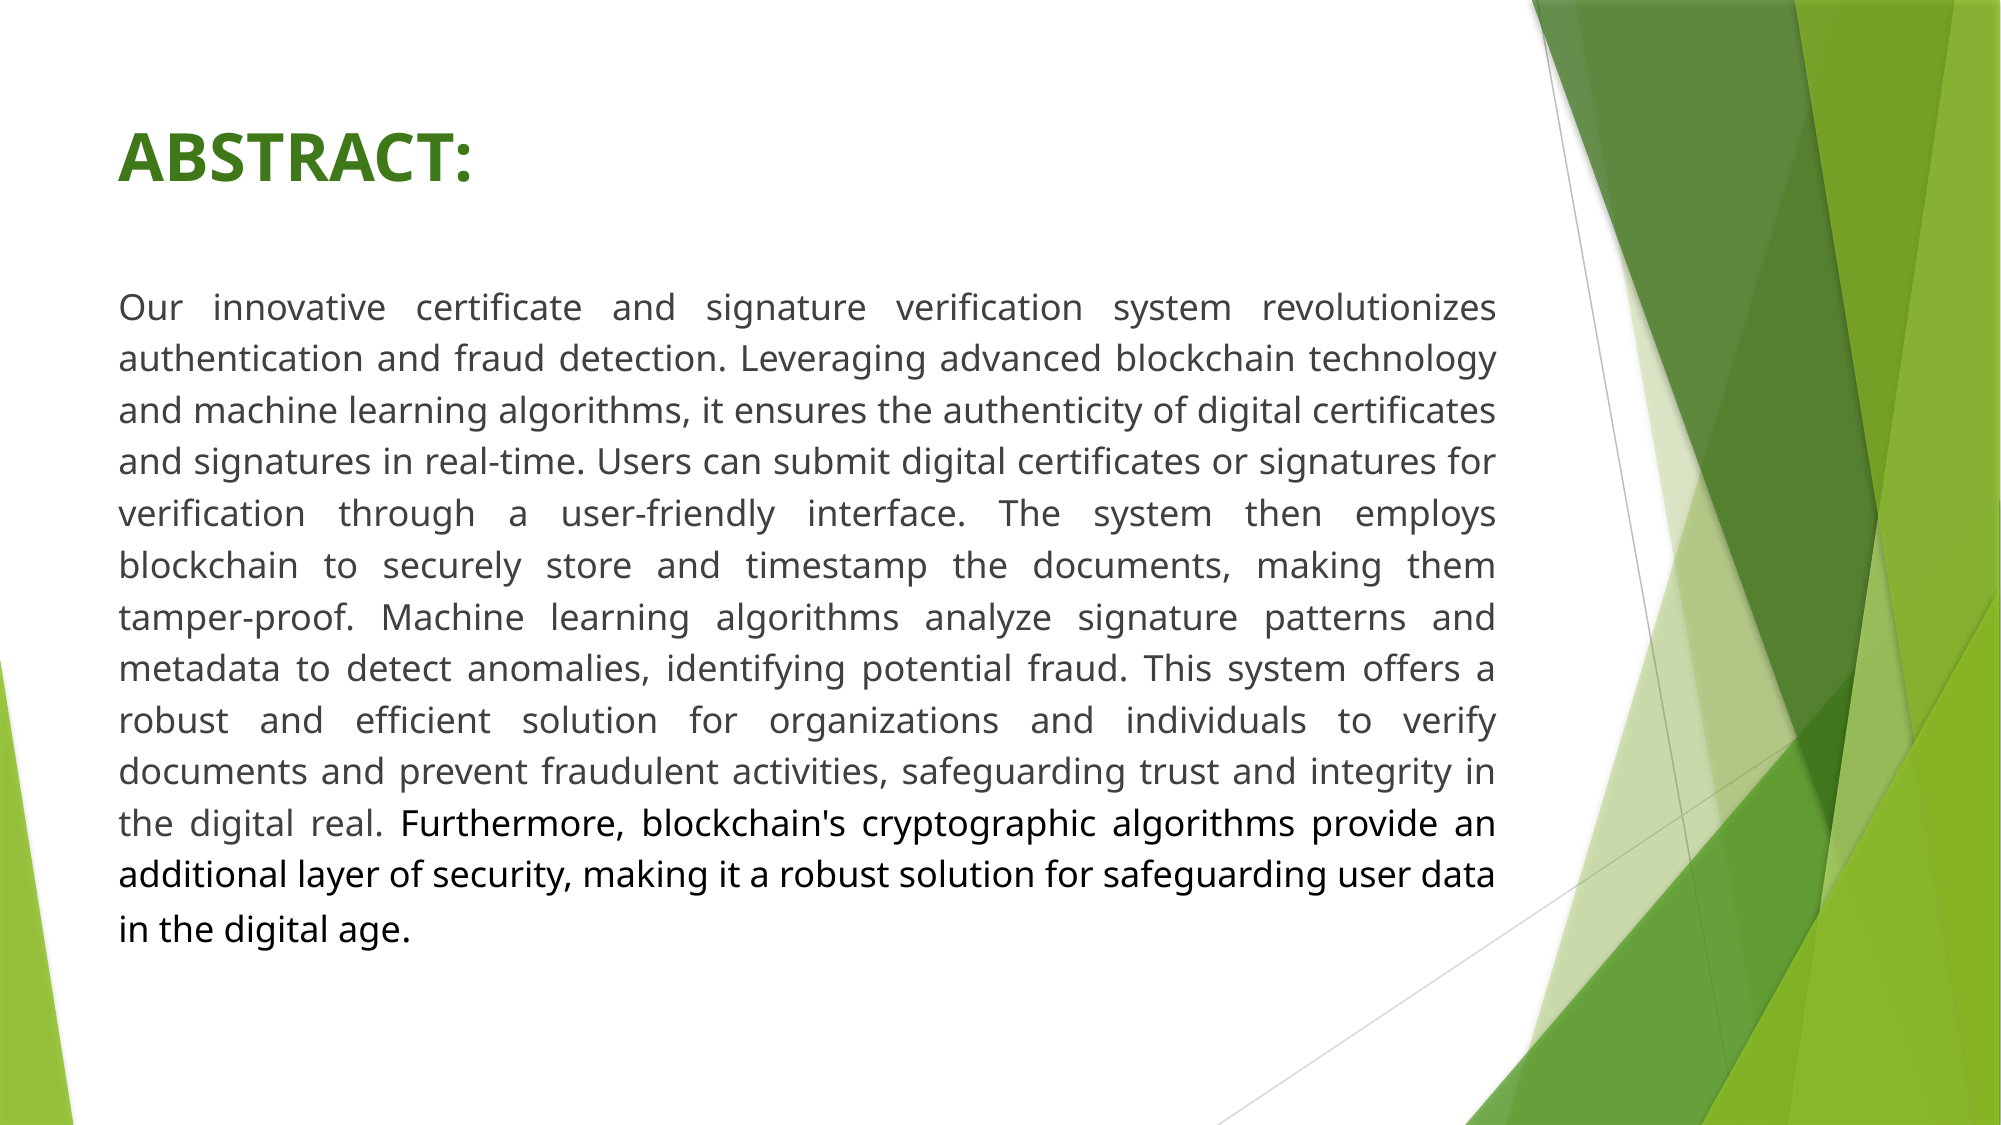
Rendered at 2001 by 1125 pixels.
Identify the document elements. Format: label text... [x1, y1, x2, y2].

title ABSTRACT: [45, 98, 1456, 316]
list Our innovative certificate and signature verification system revolutionizes authentication and fraud detection. Leveraging advanced blockchain technology and machine learning algorithms, it ensures the authenticity of digital certificates and signatures in real-time. Users can submit digital certificates or signatures for verification through a user-friendly interface. The system then employs blockchain to securely store and timestamp the documents, making them tamper-proof. Machine learning algorithms analyze signature patterns and metadata to detect anomalies, identifying potential fraud. This system offers a robust and efficient solution for organizations and individuals to verify documents and prevent fraudulent activities, safeguarding trust and integrity in the digital real. Furthermore, blockchain's cryptographic algorithms provide an additional layer of security, making it a robust solution for safeguarding user data in the digital age. [103, 268, 1514, 963]
